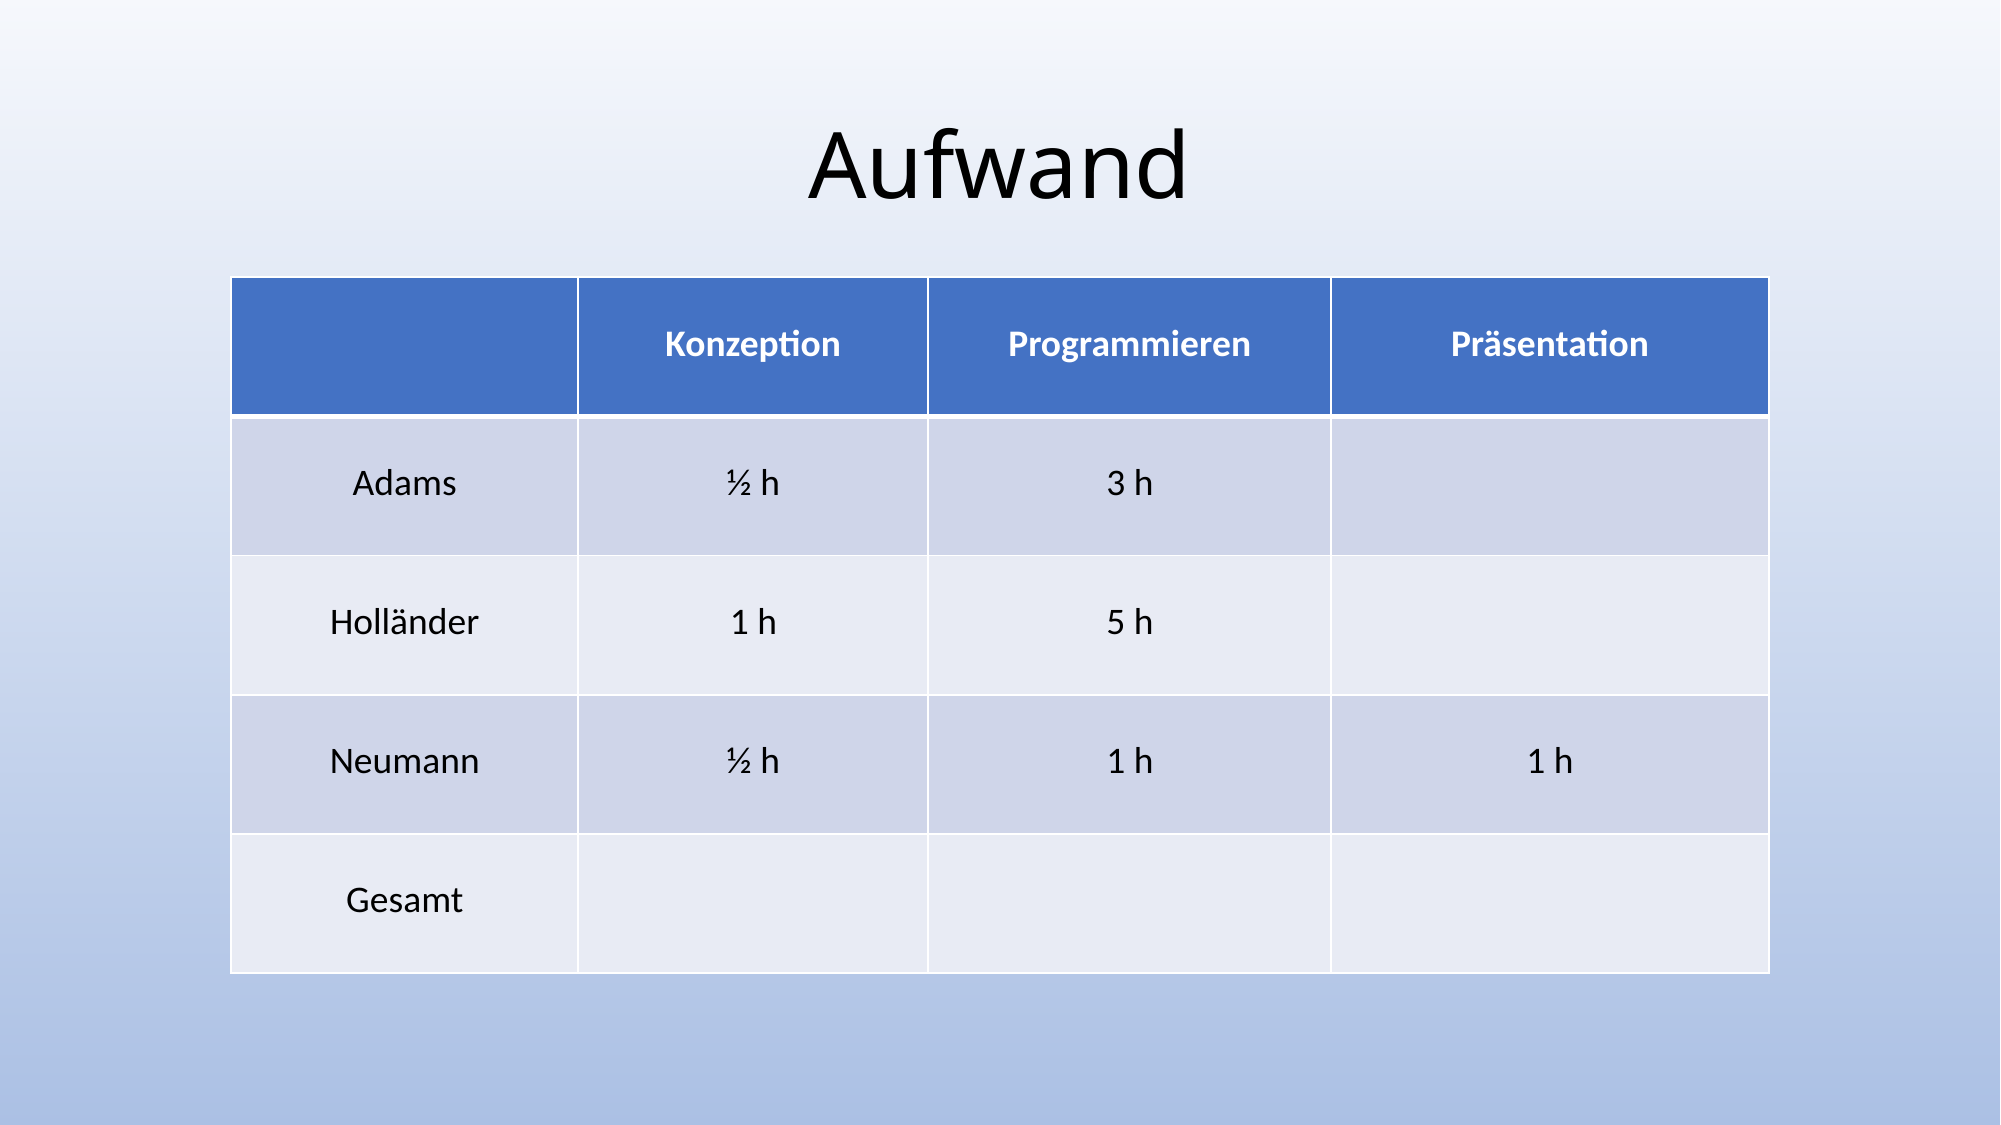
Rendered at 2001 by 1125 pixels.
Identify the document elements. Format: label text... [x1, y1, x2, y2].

table_cell ½ h [579, 696, 927, 833]
table_header Präsentation [1332, 278, 1768, 414]
table_cell [1332, 556, 1768, 694]
table_cell Holländer [232, 556, 577, 694]
table_cell 5 h [929, 556, 1330, 694]
table_cell [579, 835, 927, 972]
table_header Konzeption [579, 278, 927, 414]
table_cell Gesamt [232, 835, 577, 972]
table_cell [1332, 835, 1768, 972]
table_cell ½ h [579, 419, 927, 555]
title Aufwand [137, 59, 1863, 278]
table_cell 1 h [1332, 696, 1768, 833]
table_cell 1 h [579, 556, 927, 694]
table_cell 3 h [929, 419, 1330, 555]
table_cell Adams [232, 419, 577, 555]
table_cell 1 h [929, 696, 1330, 833]
table_header Programmieren [929, 278, 1330, 414]
table_header [232, 278, 577, 414]
table_cell [1332, 419, 1768, 555]
table_cell Neumann [232, 696, 577, 833]
table_cell [929, 835, 1330, 972]
